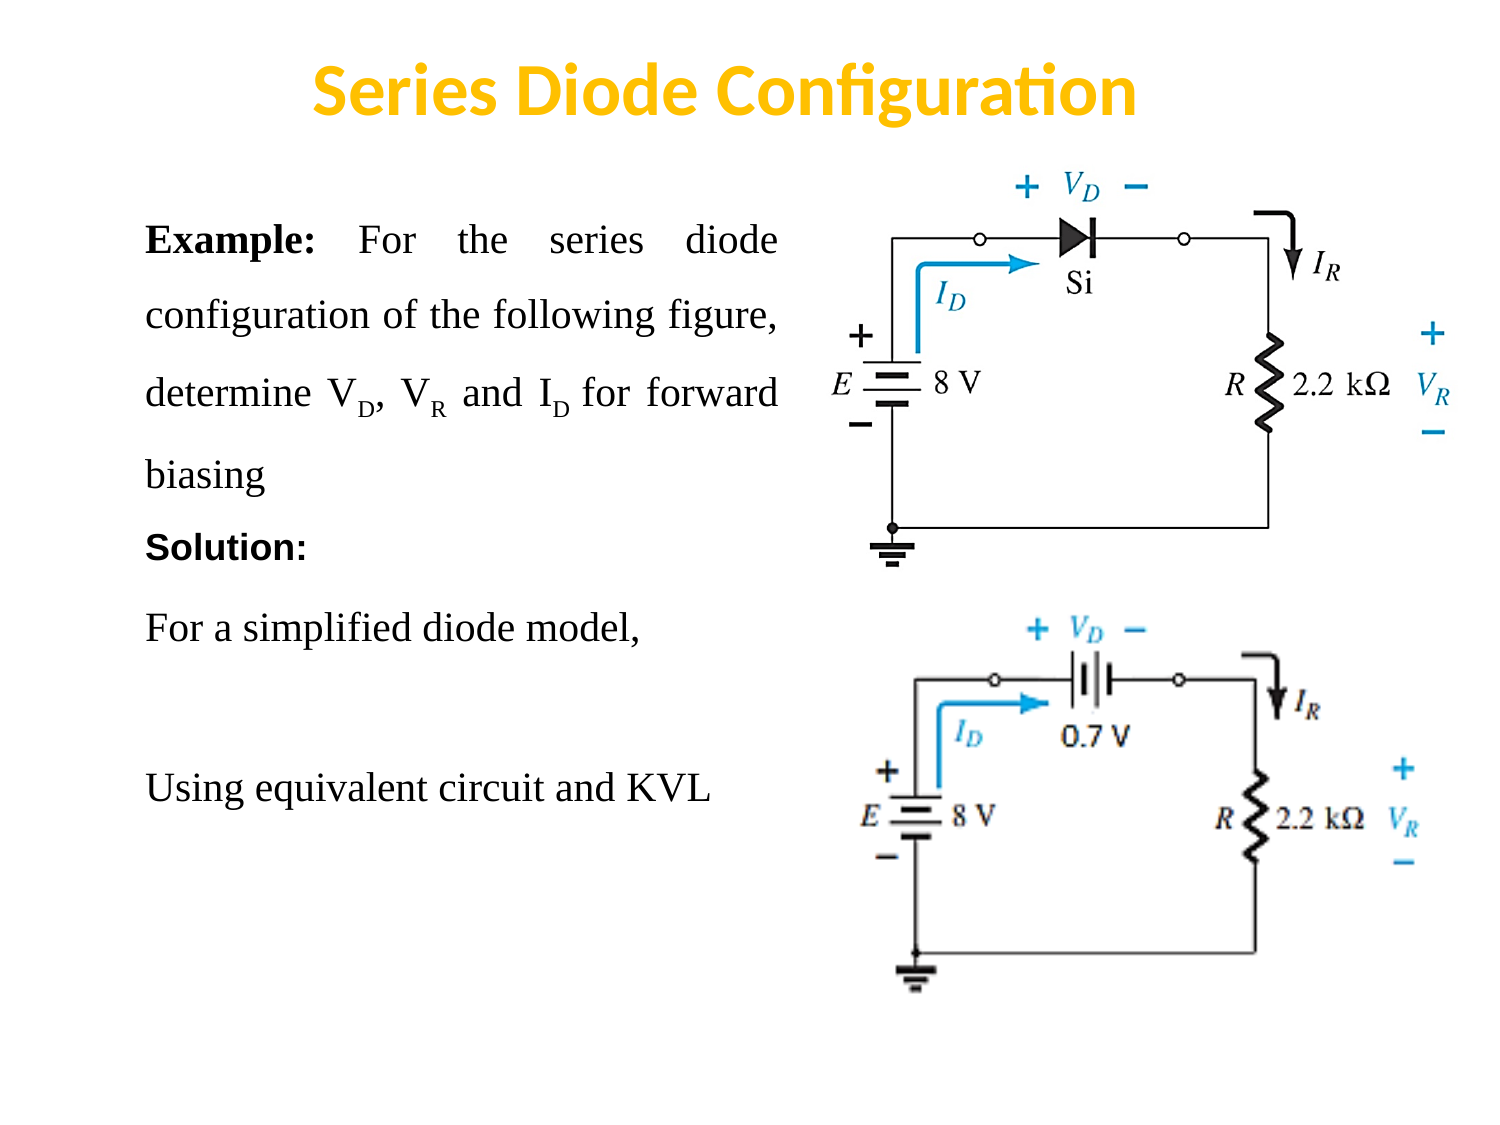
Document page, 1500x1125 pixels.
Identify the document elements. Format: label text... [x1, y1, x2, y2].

text_box Solution: [130, 515, 627, 575]
picture [811, 133, 1471, 1021]
text_box Example: For the series diode configuration of the following figure, determine VD, VR and ID for forward biasing [112, 179, 794, 488]
text_box Series Diode Configuration [157, 33, 1295, 139]
